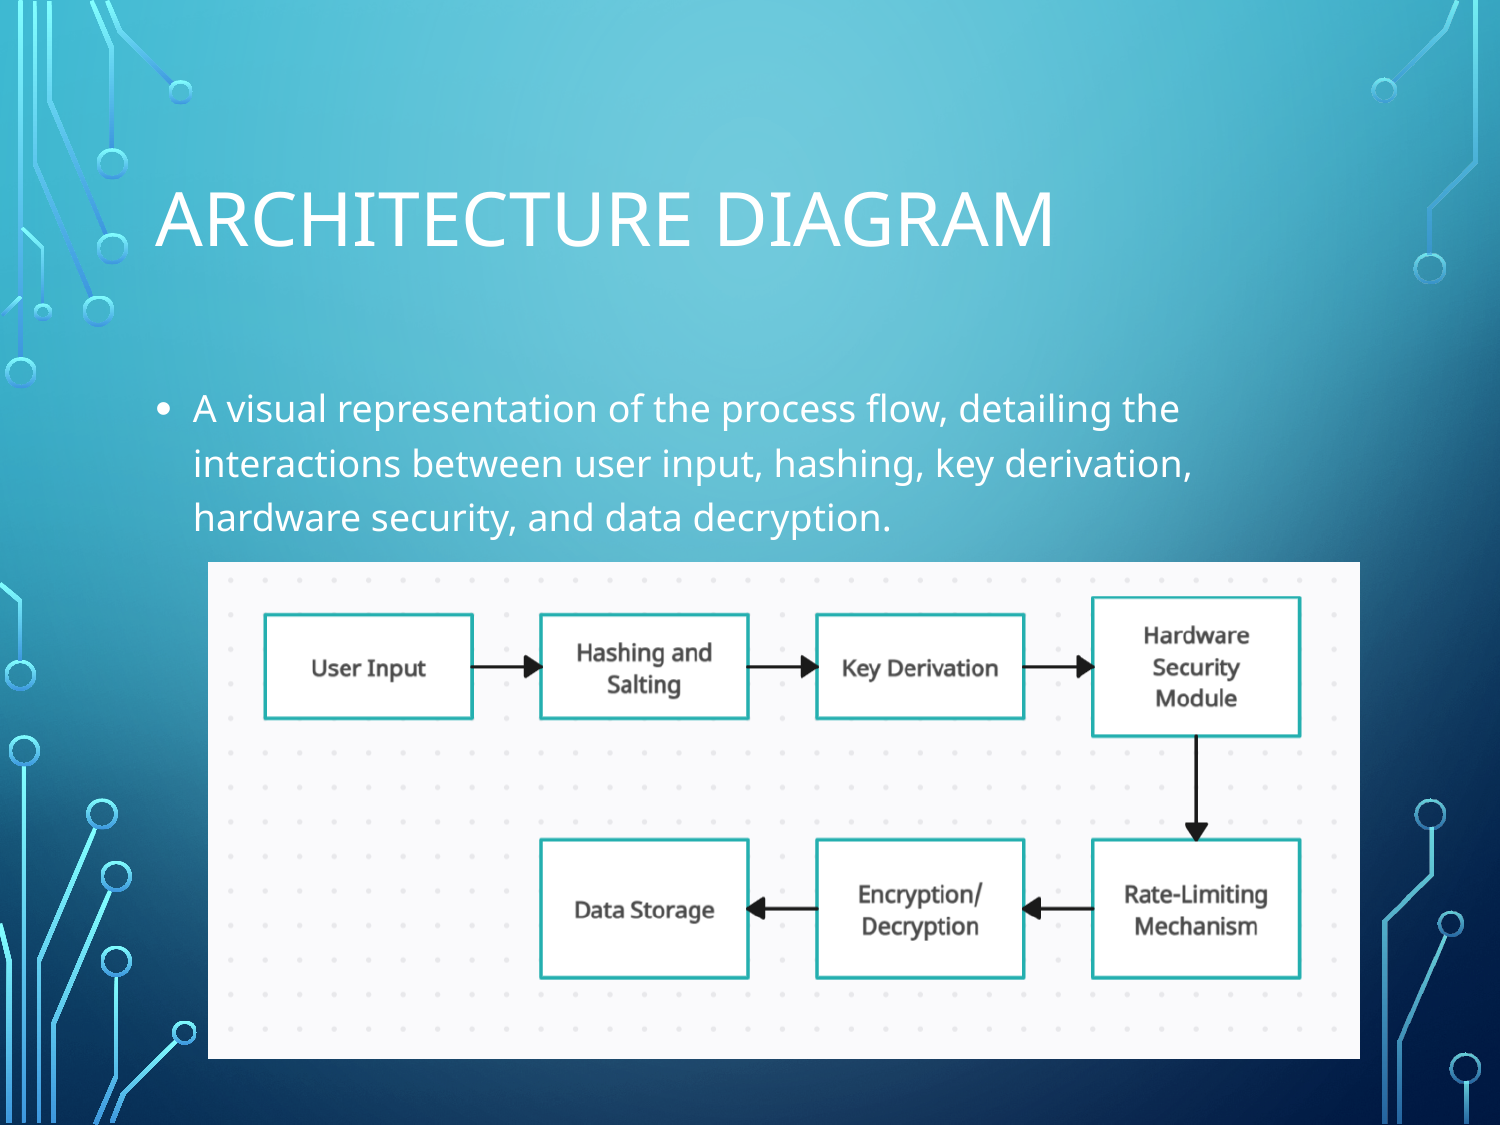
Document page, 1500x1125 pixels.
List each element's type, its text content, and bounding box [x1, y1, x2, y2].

picture [208, 562, 1360, 1059]
list A visual representation of the process flow, detailing the interactions between user input, hashing, key derivation, hardware security, and data decryption. [140, 369, 1360, 950]
title Architecture Diagram [140, 101, 1360, 344]
